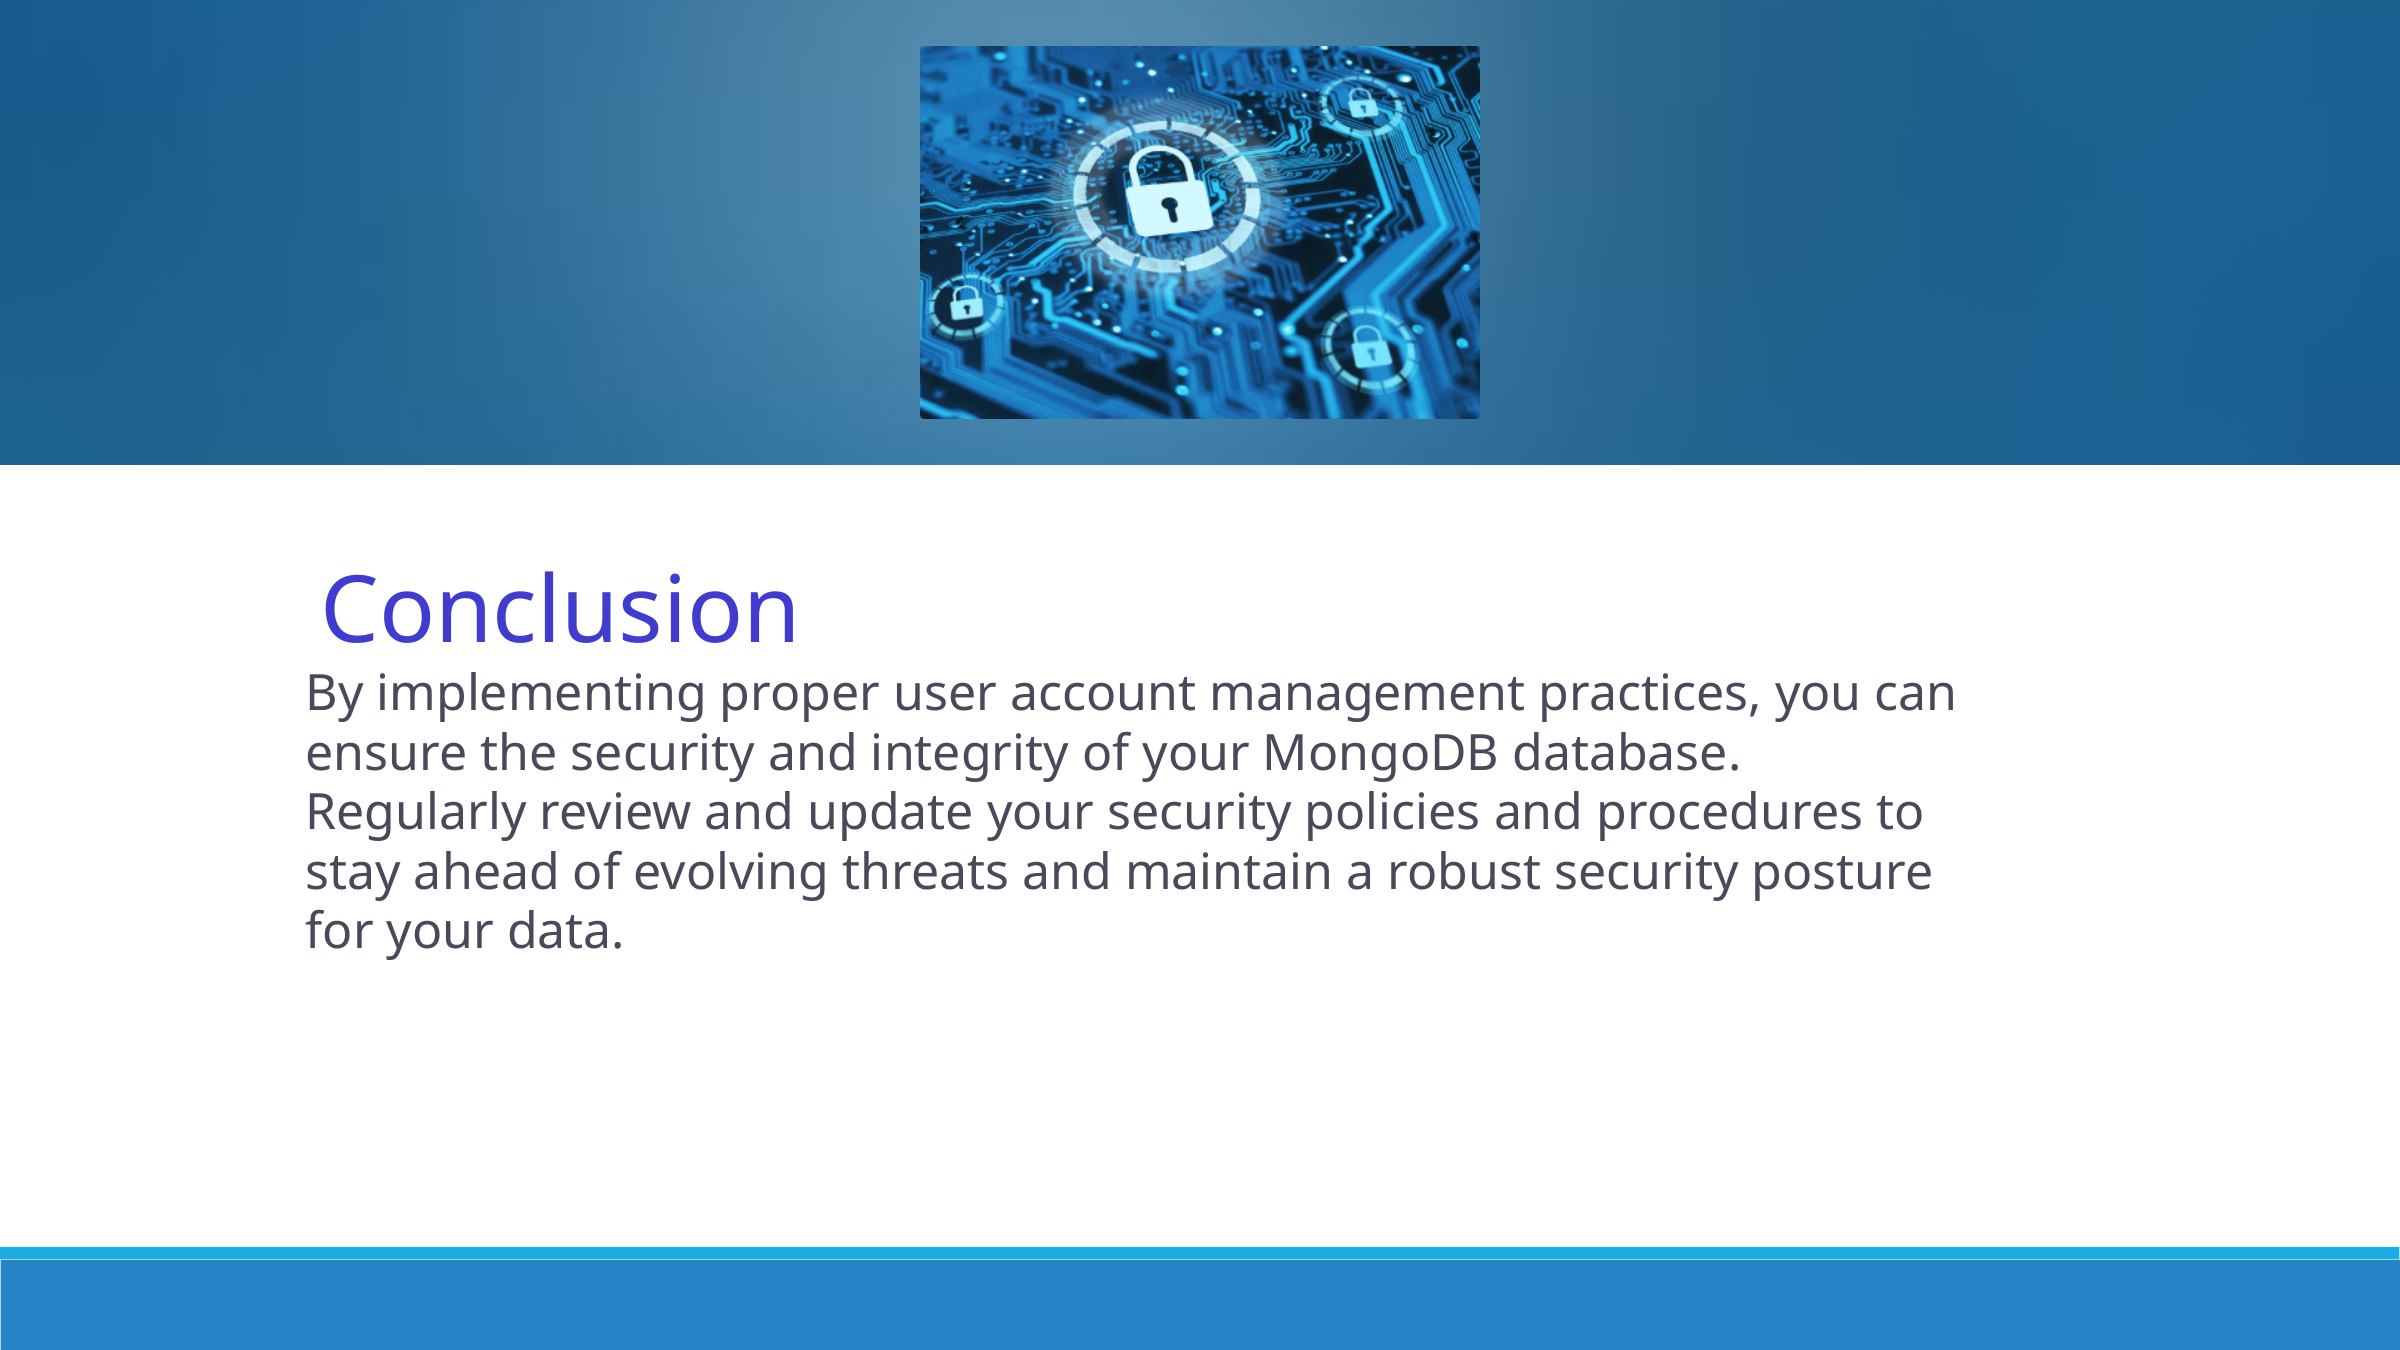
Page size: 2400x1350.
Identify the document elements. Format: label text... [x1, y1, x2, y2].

text_box Conclusion [305, 537, 1236, 653]
picture [0, 0, 2400, 466]
text_box By implementing proper user account management practices, you can ensure the security and integrity of your MongoDB database. Regularly review and update your security policies and procedures to stay ahead of evolving threats and maintain a robust security posture for your data. [290, 653, 1985, 833]
